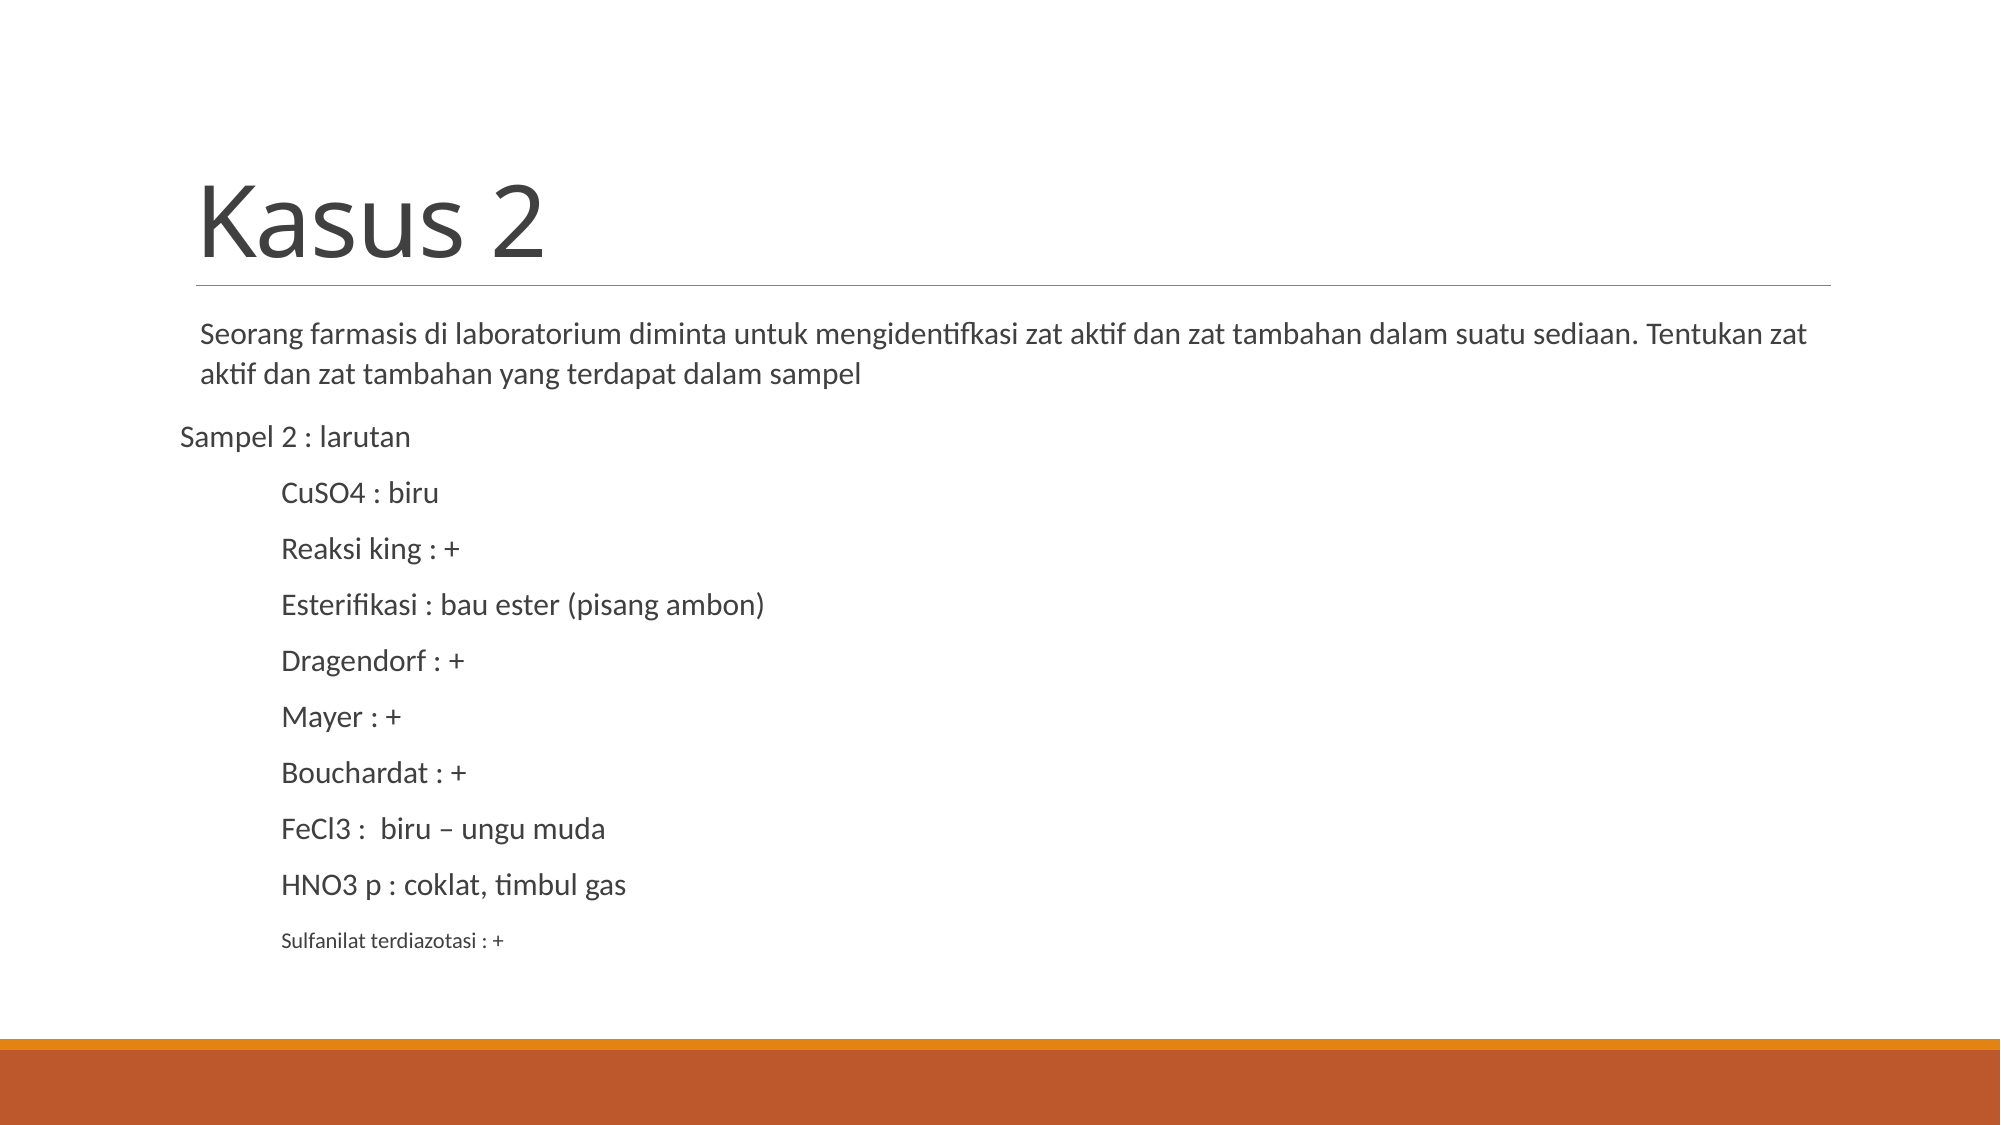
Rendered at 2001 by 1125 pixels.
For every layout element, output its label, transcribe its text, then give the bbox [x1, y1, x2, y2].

list Seorang farmasis di laboratorium diminta untuk mengidentifkasi zat aktif dan zat tambahan dalam suatu sediaan. Tentukan zat aktif dan zat tambahan yang terdapat dalam sampel Sampel 2 : larutan CuSO4 : biru Reaksi king : + Esterifikasi : bau ester (pisang ambon) Dragendorf : + Mayer : + Bouchardat : + FeCl3 : biru – ungu muda HNO3 p : coklat, timbul gas Sulfanilat terdiazotasi : + [180, 302, 1830, 963]
title Kasus 2 [180, 47, 1830, 285]
